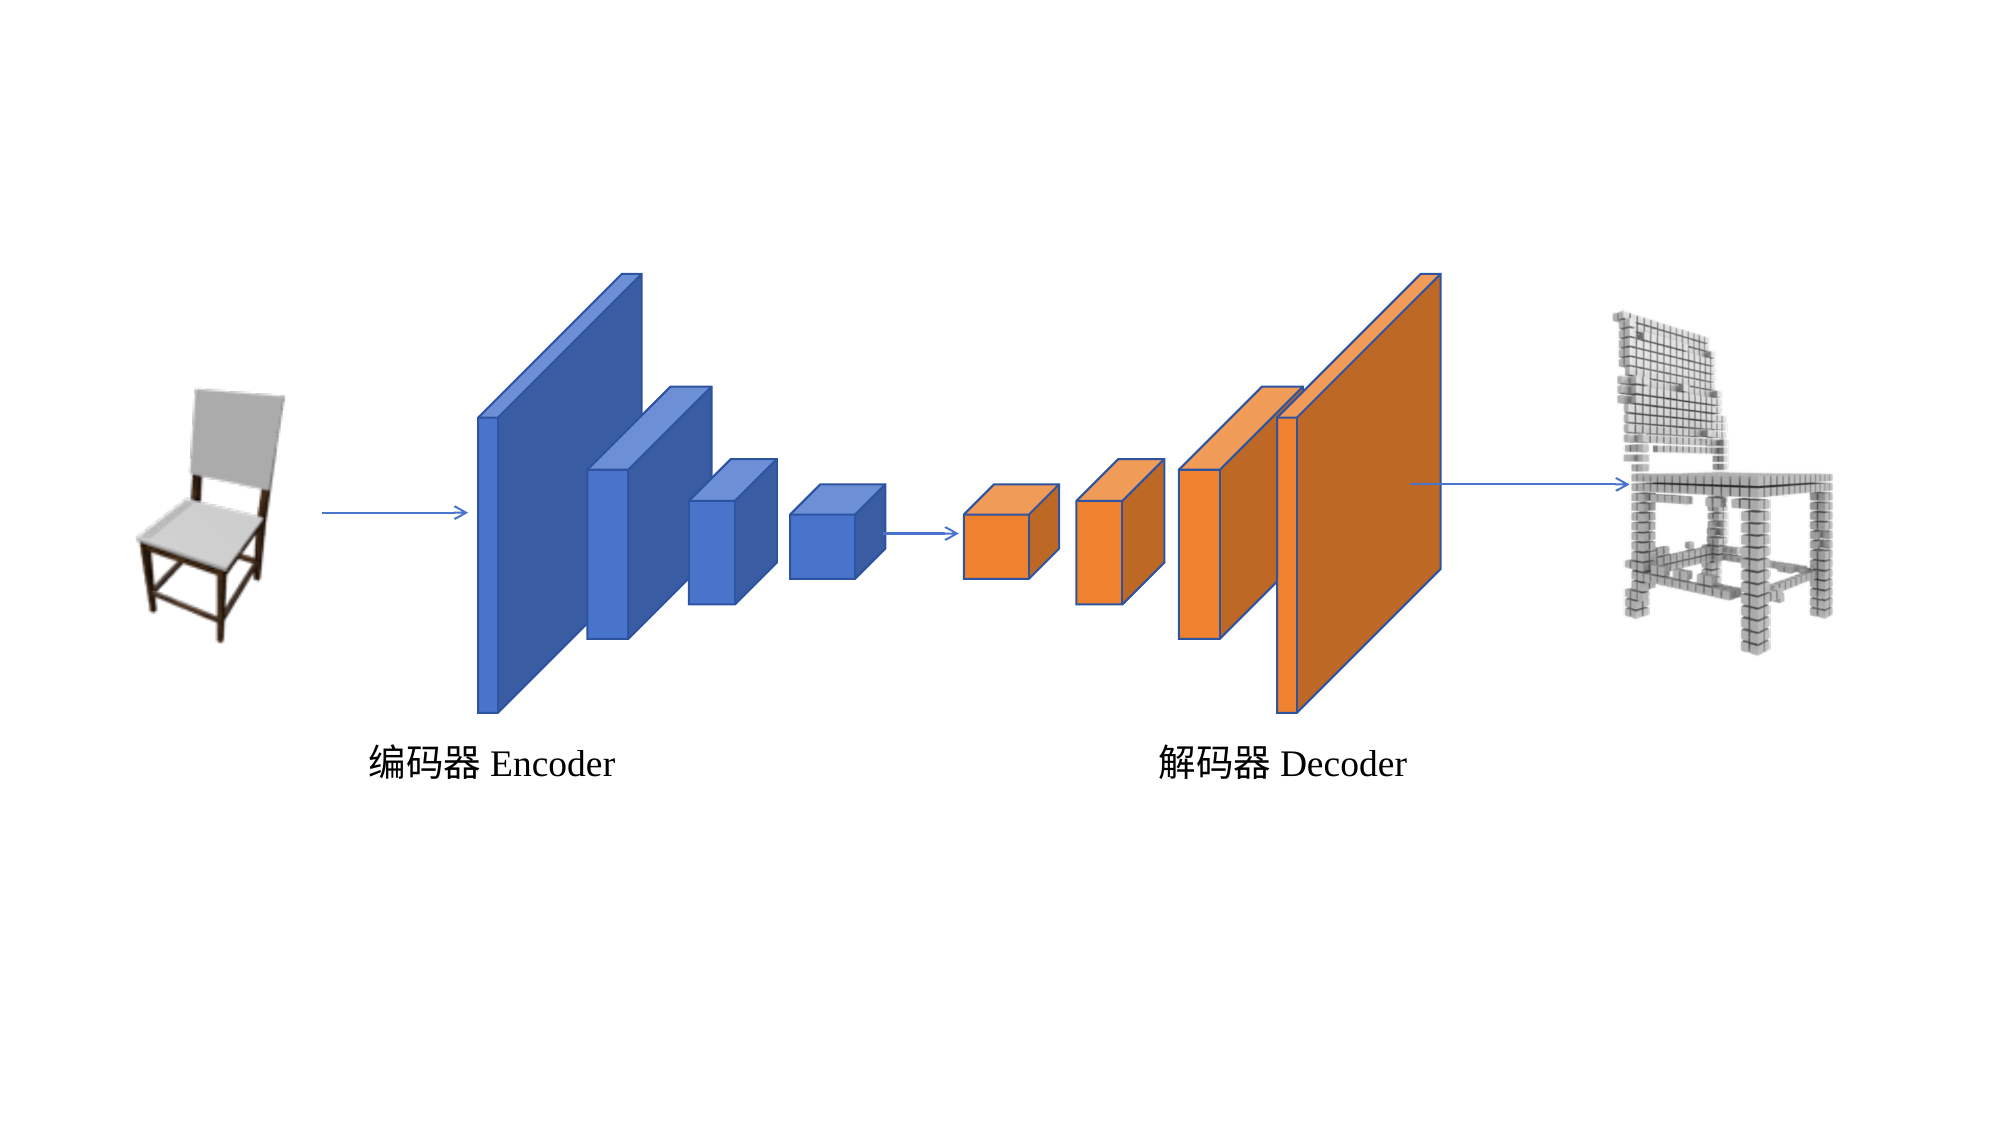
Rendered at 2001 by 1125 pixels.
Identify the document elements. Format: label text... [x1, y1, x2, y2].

text_box [962, 483, 1061, 580]
picture [1504, 243, 1946, 683]
text_box [1075, 458, 1166, 606]
text_box [1177, 385, 1304, 640]
picture [68, 369, 355, 656]
text_box 解码器Decoder [1143, 732, 1441, 792]
text_box 编码器Encoder [354, 732, 651, 792]
text_box [1276, 272, 1442, 714]
text_box [687, 458, 778, 606]
text_box [789, 483, 887, 580]
text_box [586, 385, 713, 640]
text_box [477, 272, 643, 714]
